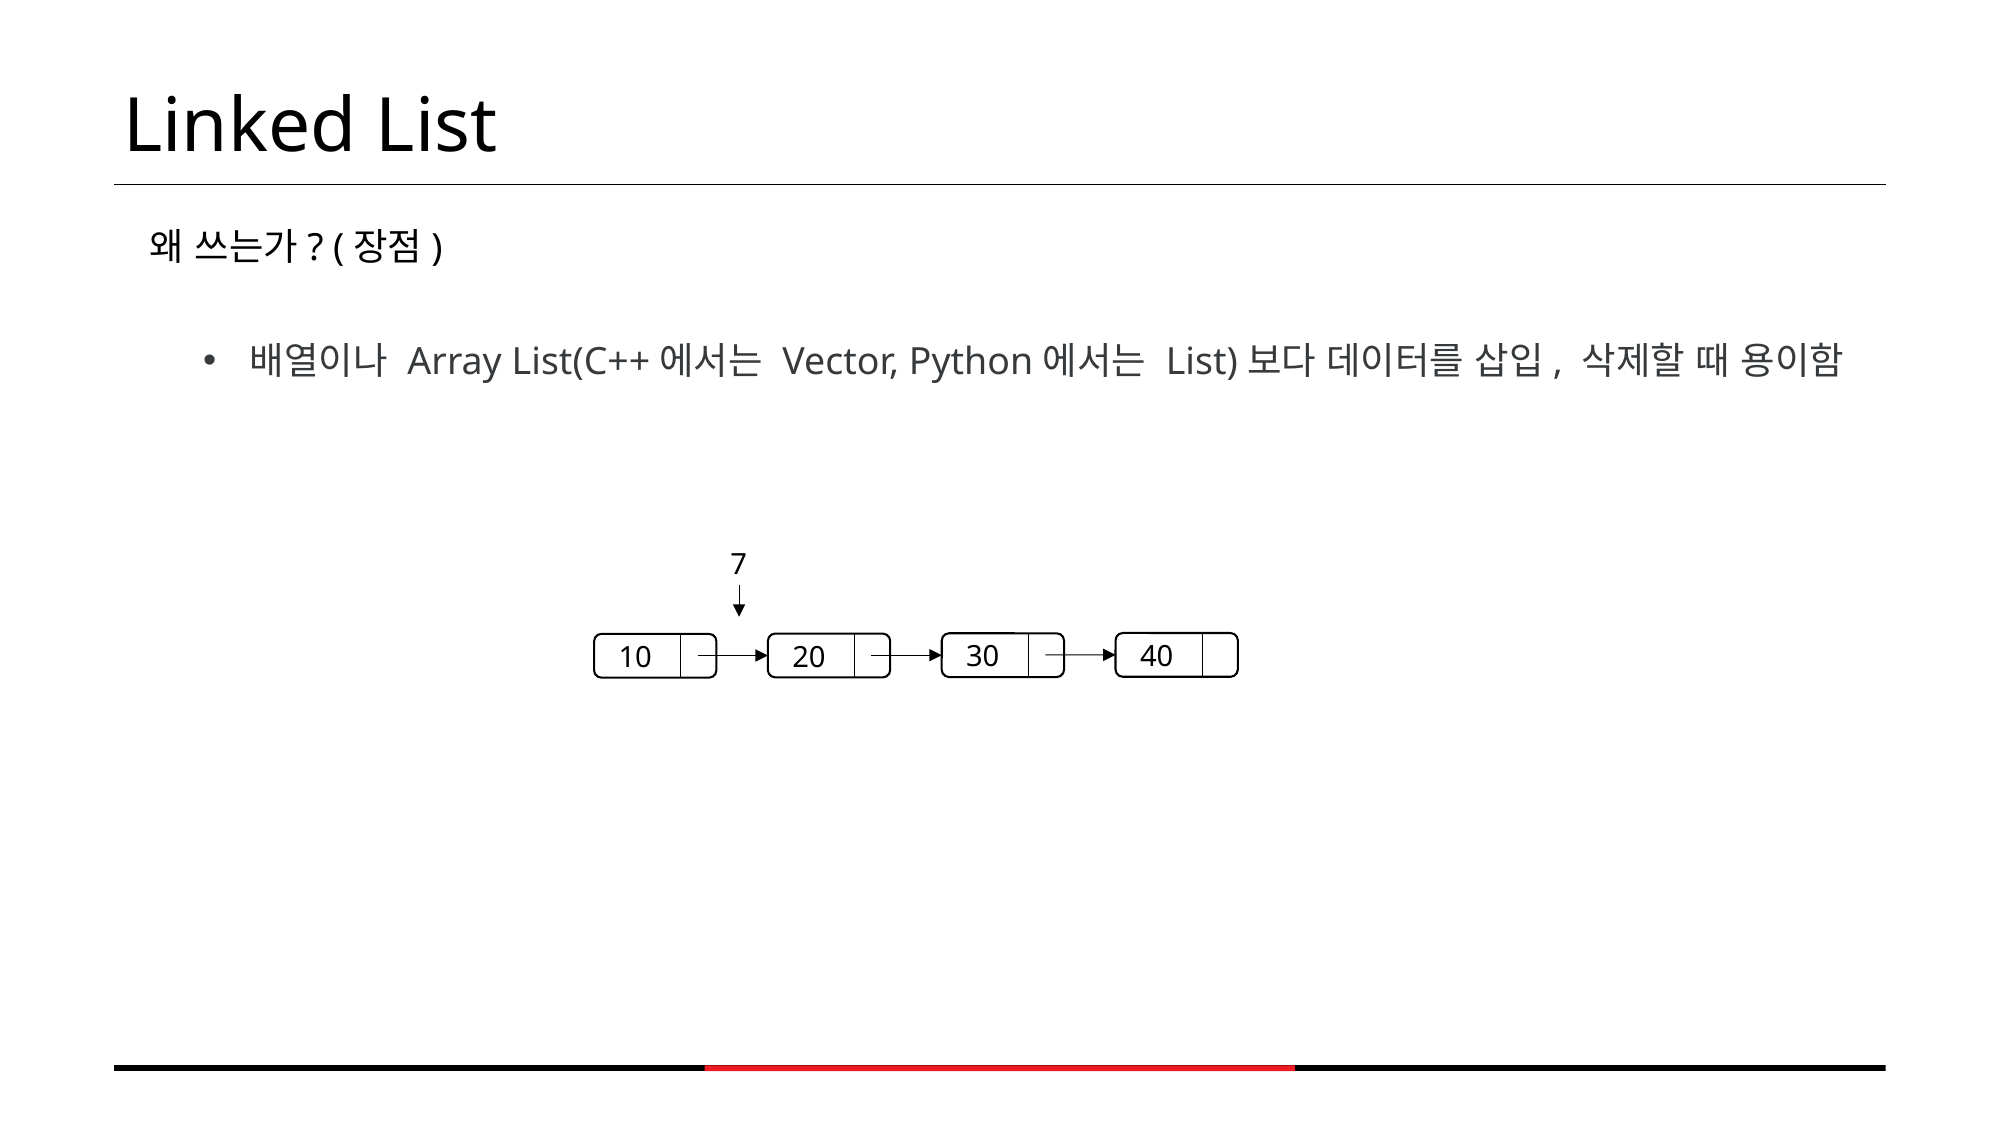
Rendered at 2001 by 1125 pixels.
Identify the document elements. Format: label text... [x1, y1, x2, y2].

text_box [767, 633, 891, 678]
text_box 왜 쓰는가? (장점) [135, 215, 458, 275]
text_box [113, 1064, 704, 1072]
text_box [704, 1064, 1296, 1072]
text_box 배열이나 Array List(C++에서는 Vector, Python에서는 List)보다 데이터를 삽입, 삭제할 때 용이함 [188, 306, 1860, 389]
text_box Linked List [108, 69, 513, 174]
text_box 7 [715, 538, 765, 588]
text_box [1115, 632, 1238, 678]
text_box [1296, 1064, 1887, 1072]
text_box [941, 632, 1065, 678]
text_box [594, 633, 717, 678]
